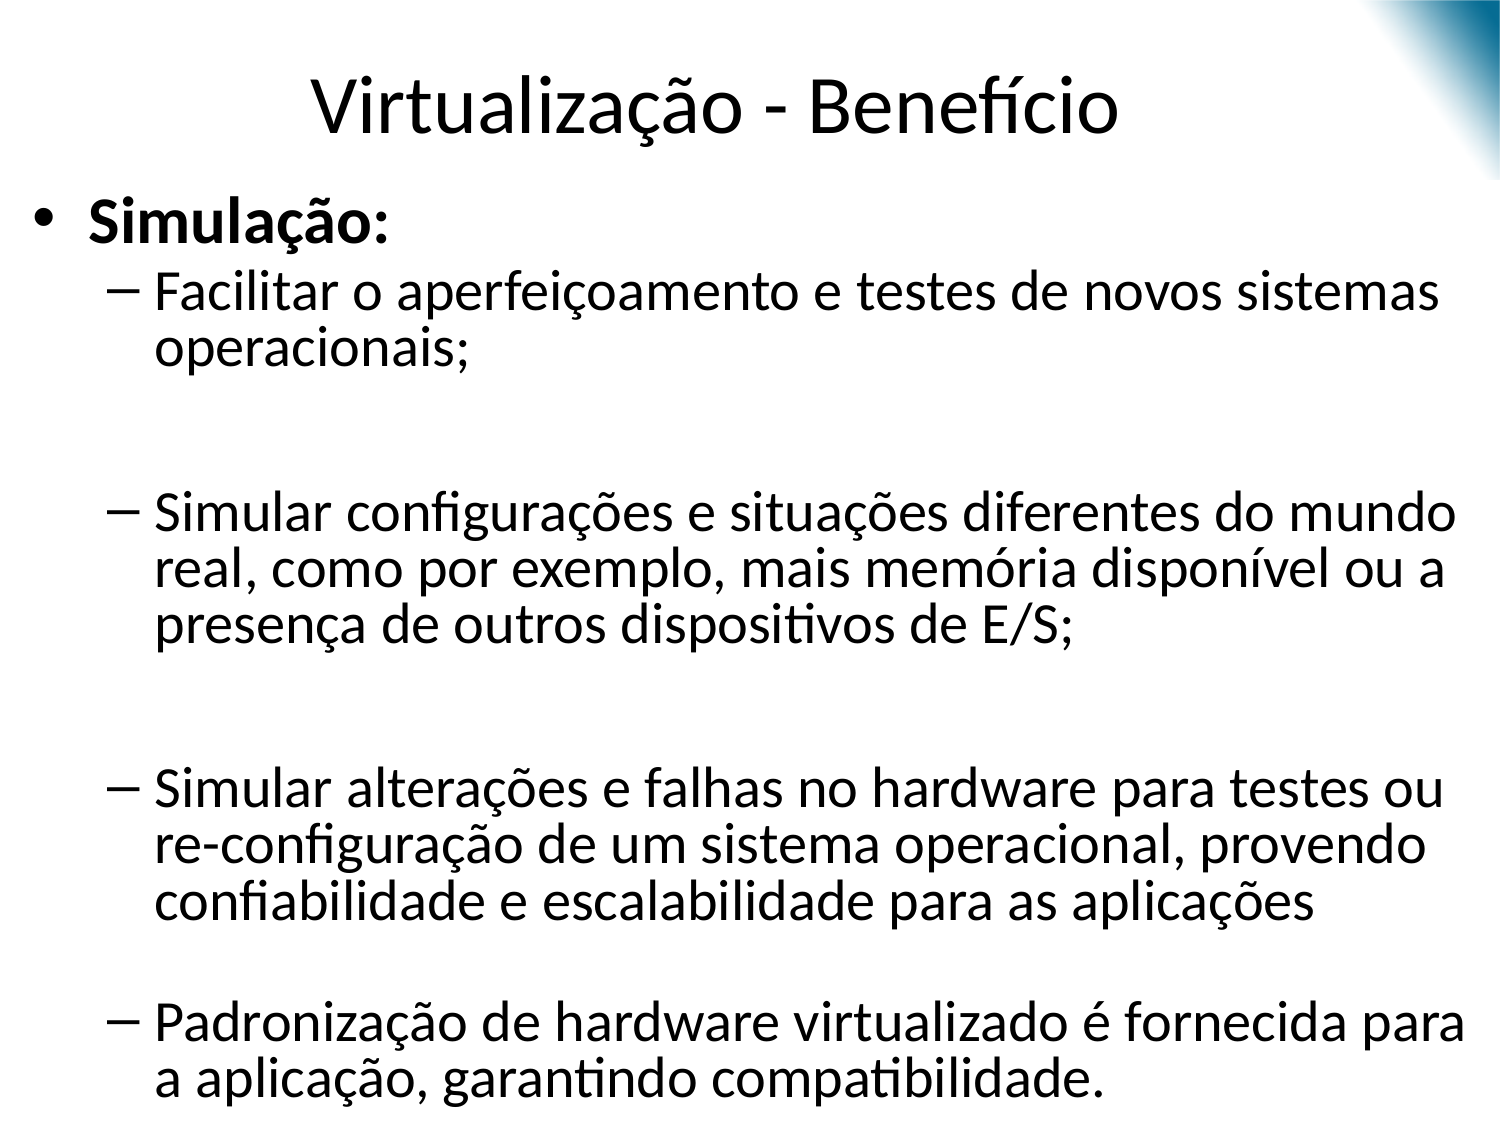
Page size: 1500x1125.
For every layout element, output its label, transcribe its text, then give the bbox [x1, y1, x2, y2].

picture [1392, 1, 1499, 179]
title Virtualização - Benefício [41, 0, 1392, 184]
list Simulação: Facilitar o aperfeiçoamento e testes de novos sistemas operacionais; Simular configurações e situações diferentes do mundo real, como por exemplo, mais memória disponível ou a presença de outros dispositivos de E/S; Simular alterações e falhas no hardware para testes ou re-configuração de um sistema operacional, provendo confiabilidade e escalabilidade para as aplicações Padronização de hardware virtualizado é fornecida para a aplicação, garantindo compatibilidade. [17, 184, 1483, 1125]
